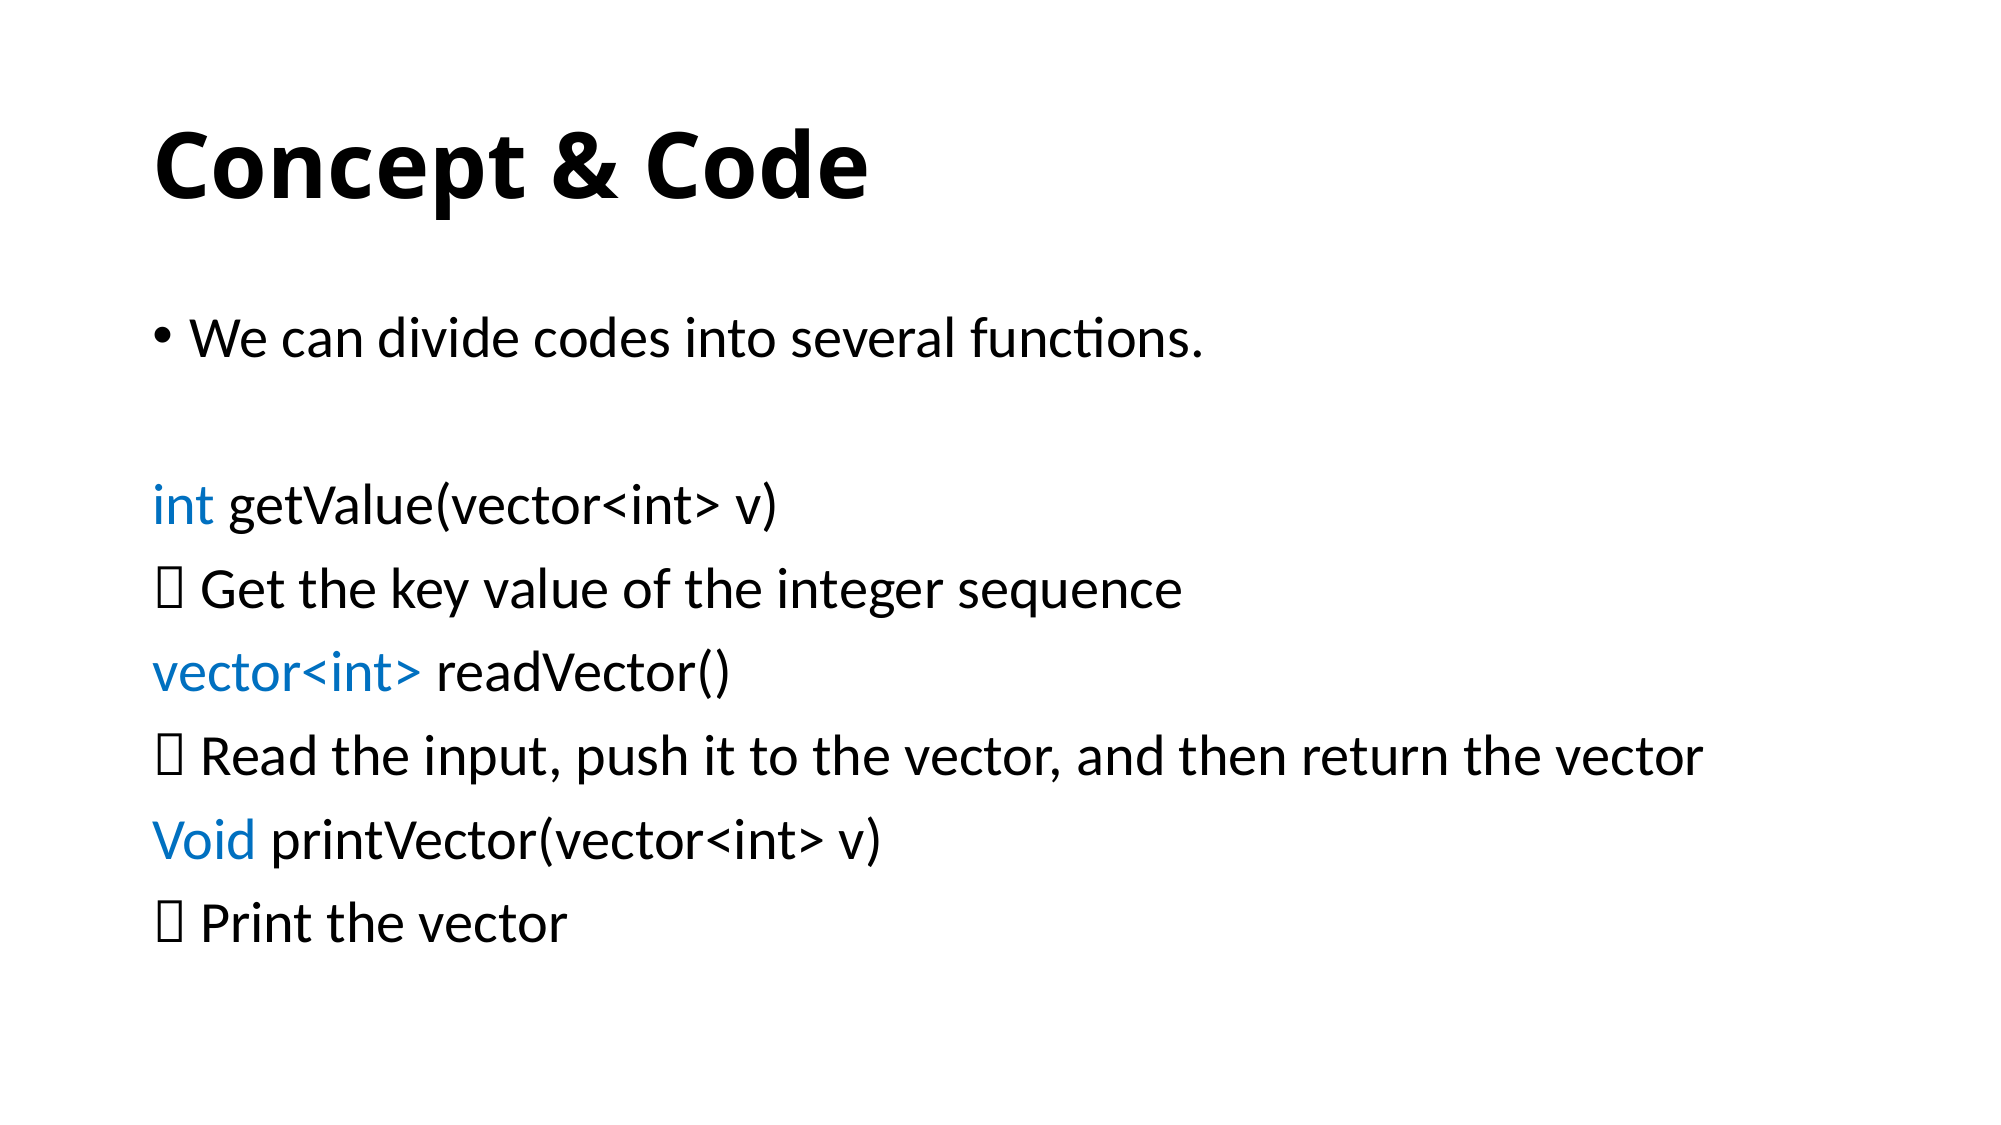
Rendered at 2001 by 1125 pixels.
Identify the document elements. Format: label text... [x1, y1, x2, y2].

title Concept & Code [137, 59, 1863, 278]
list We can divide codes into several functions. int getValue(vector<int> v)  Get the key value of the integer sequence vector<int> readVector()  Read the input, push it to the vector, and then return the vector Void printVector(vector<int> v)  Print the vector [137, 299, 1968, 1014]
